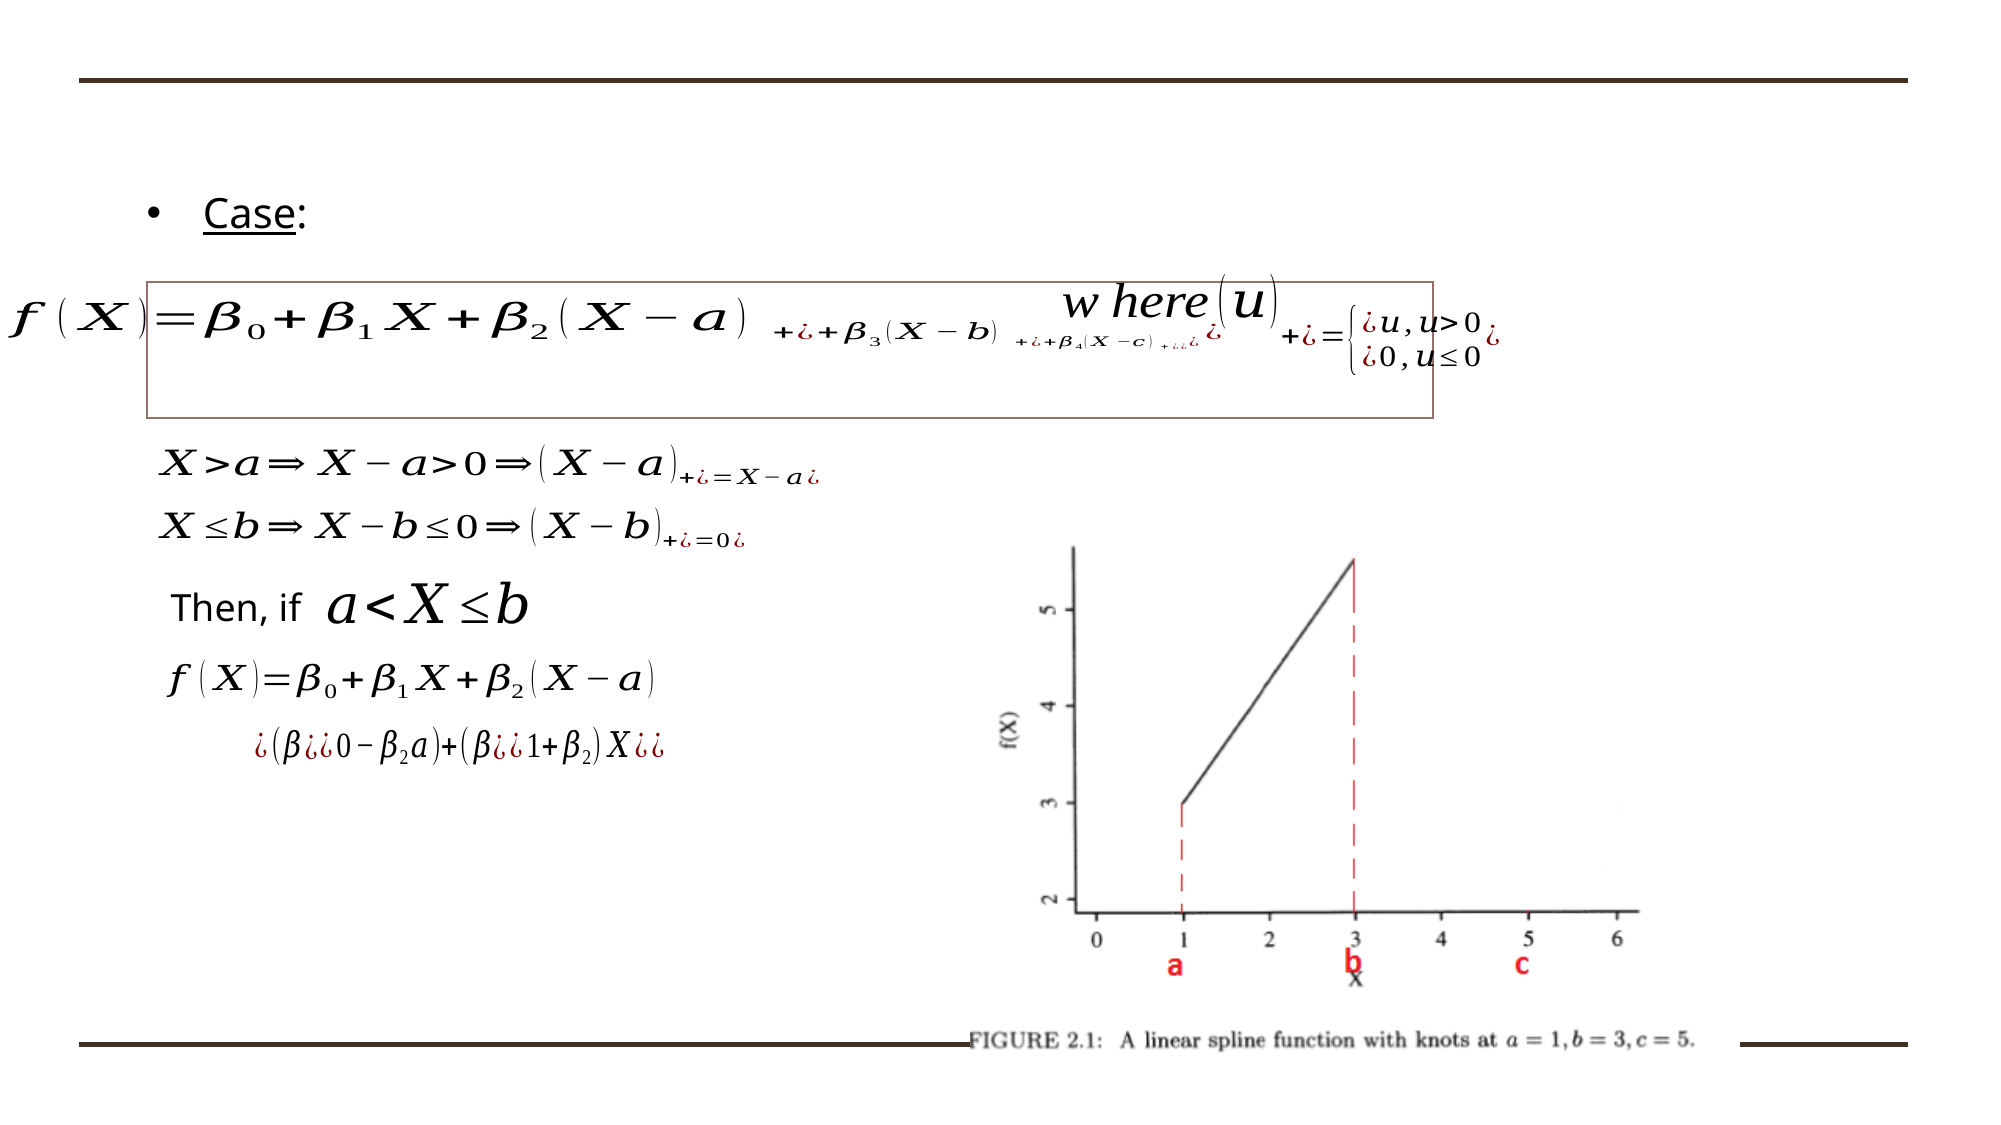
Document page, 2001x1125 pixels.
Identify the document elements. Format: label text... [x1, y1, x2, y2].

text_box [146, 281, 1434, 419]
picture [970, 524, 1740, 1112]
text_box Then, if [155, 576, 408, 636]
